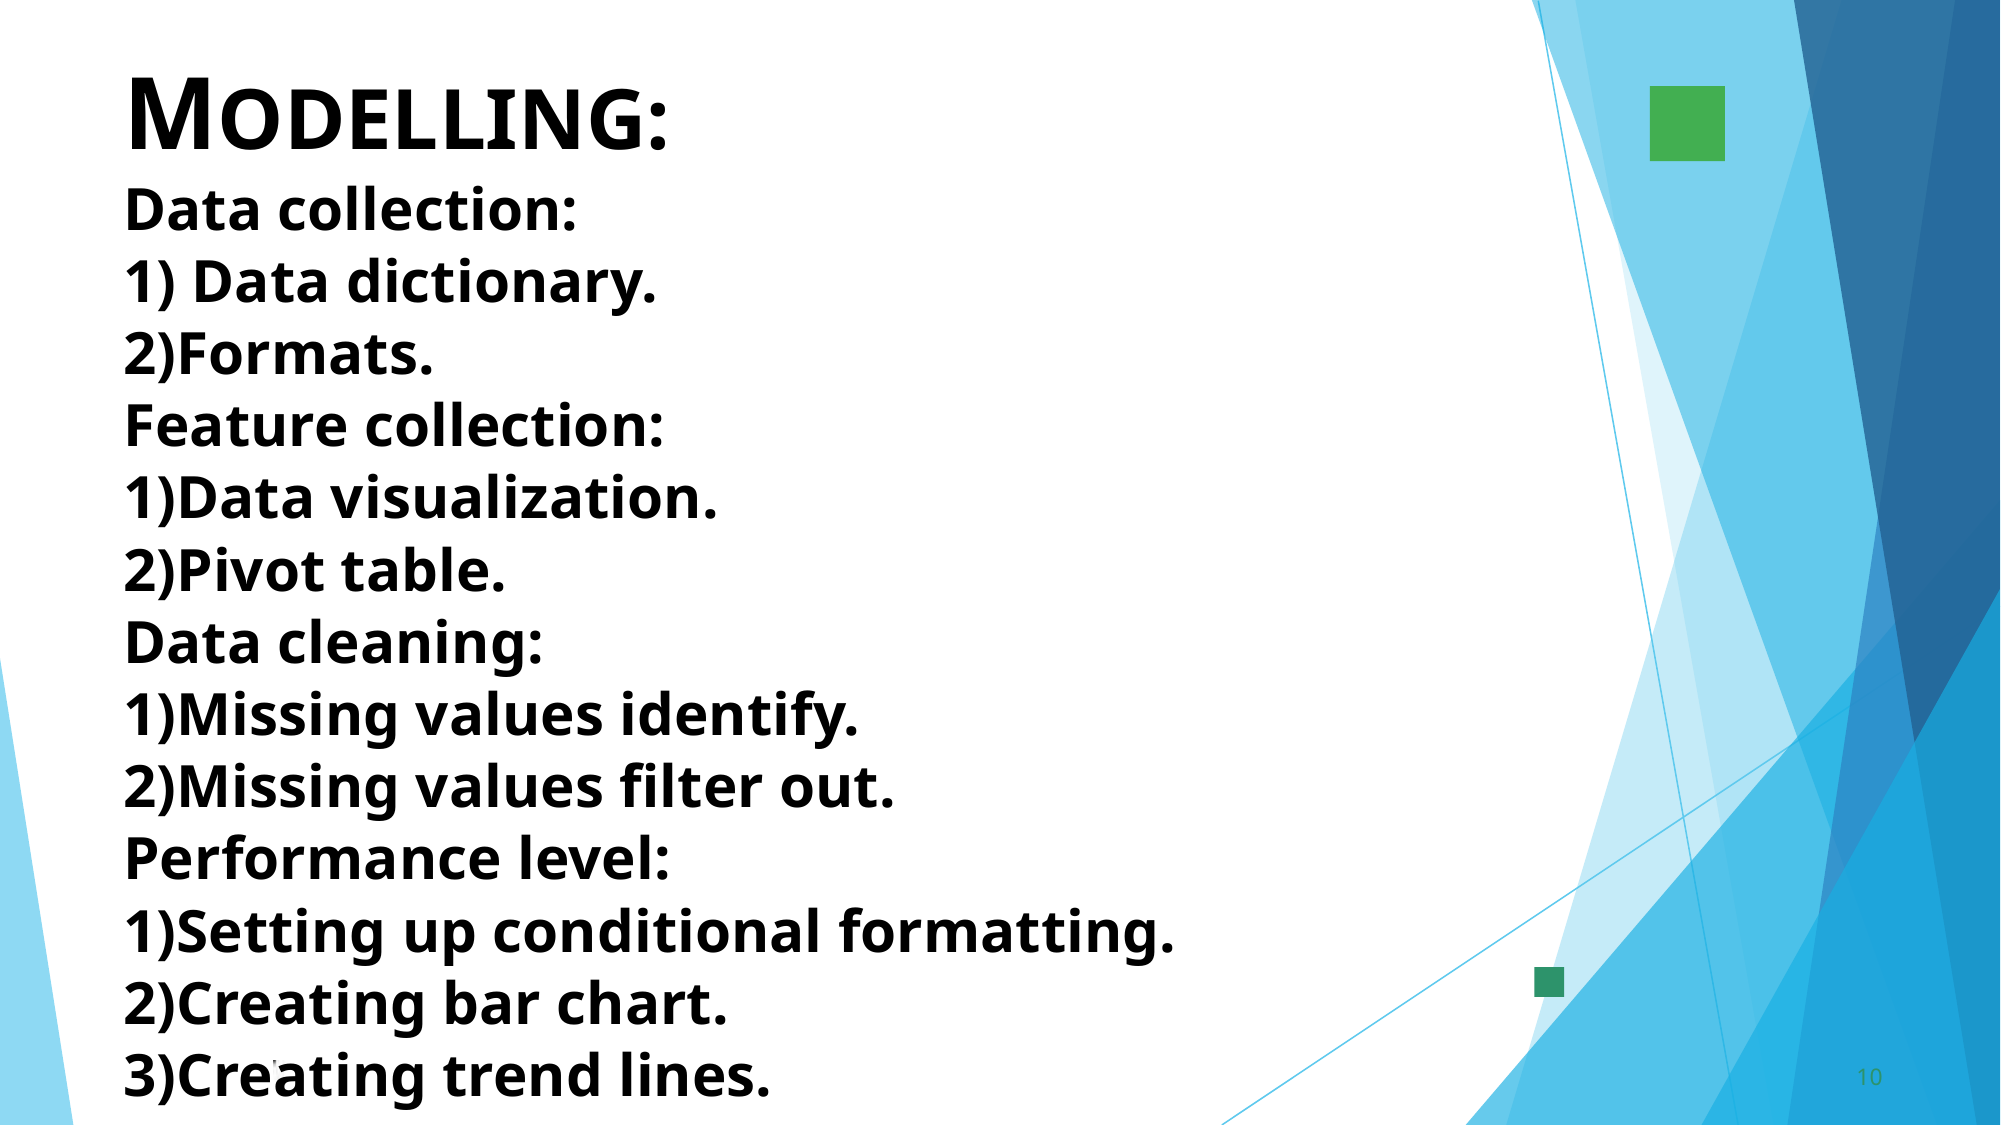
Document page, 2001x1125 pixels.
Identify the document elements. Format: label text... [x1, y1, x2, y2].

text_box MODELLING: Data collection: 1) Data dictionary. 2)Formats. Feature collection: 1)Data visualization. 2)Pivot table. Data cleaning: 1)Missing values identify. 2)Missing values filter out. Performance level: 1)Setting up conditional formatting. 2)Creating bar chart. 3)Creating trend lines. [121, 47, 1250, 1125]
picture [273, 1060, 287, 1091]
text_box [1534, 967, 1565, 997]
text_box 10 [1849, 1061, 1888, 1095]
text_box [1649, 86, 1725, 162]
